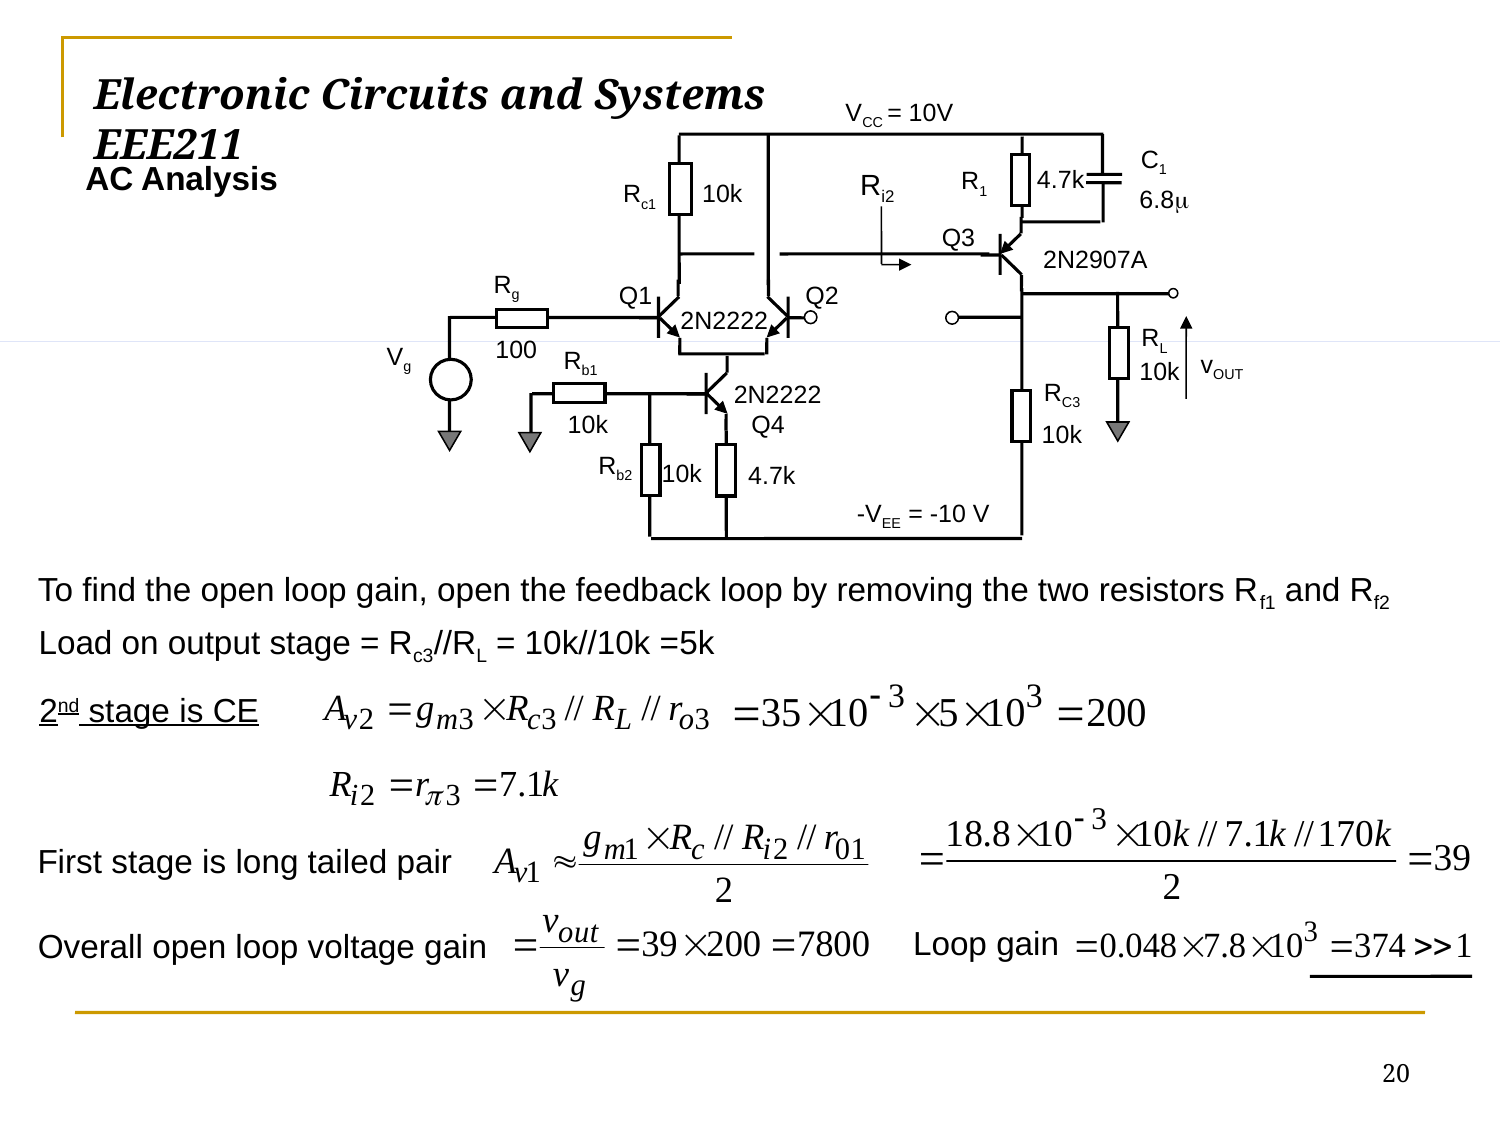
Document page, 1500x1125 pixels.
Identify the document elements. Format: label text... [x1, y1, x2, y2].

text_box 2nd stage is CE [24, 714, 310, 737]
slide_number 20 [1074, 1023, 1426, 1100]
text_box Overall open loop voltage gain [23, 917, 500, 1012]
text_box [911, 797, 1476, 909]
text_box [315, 683, 715, 740]
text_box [371, 89, 1271, 539]
title Electronic Circuits and Systems EEE211 [78, 60, 1418, 152]
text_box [505, 897, 878, 1011]
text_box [485, 814, 876, 911]
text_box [898, 909, 1477, 977]
text_box Load on output stage = Rc3//RL = 10k//10k =5k [23, 613, 758, 714]
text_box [322, 759, 568, 815]
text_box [724, 671, 1153, 737]
text_box To find the open loop gain, open the feedback loop by removing the two resistors Rf1 and Rf2 [23, 560, 1438, 662]
text_box AC Analysis [70, 149, 366, 205]
text_box First stage is long tailed pair [22, 832, 483, 928]
